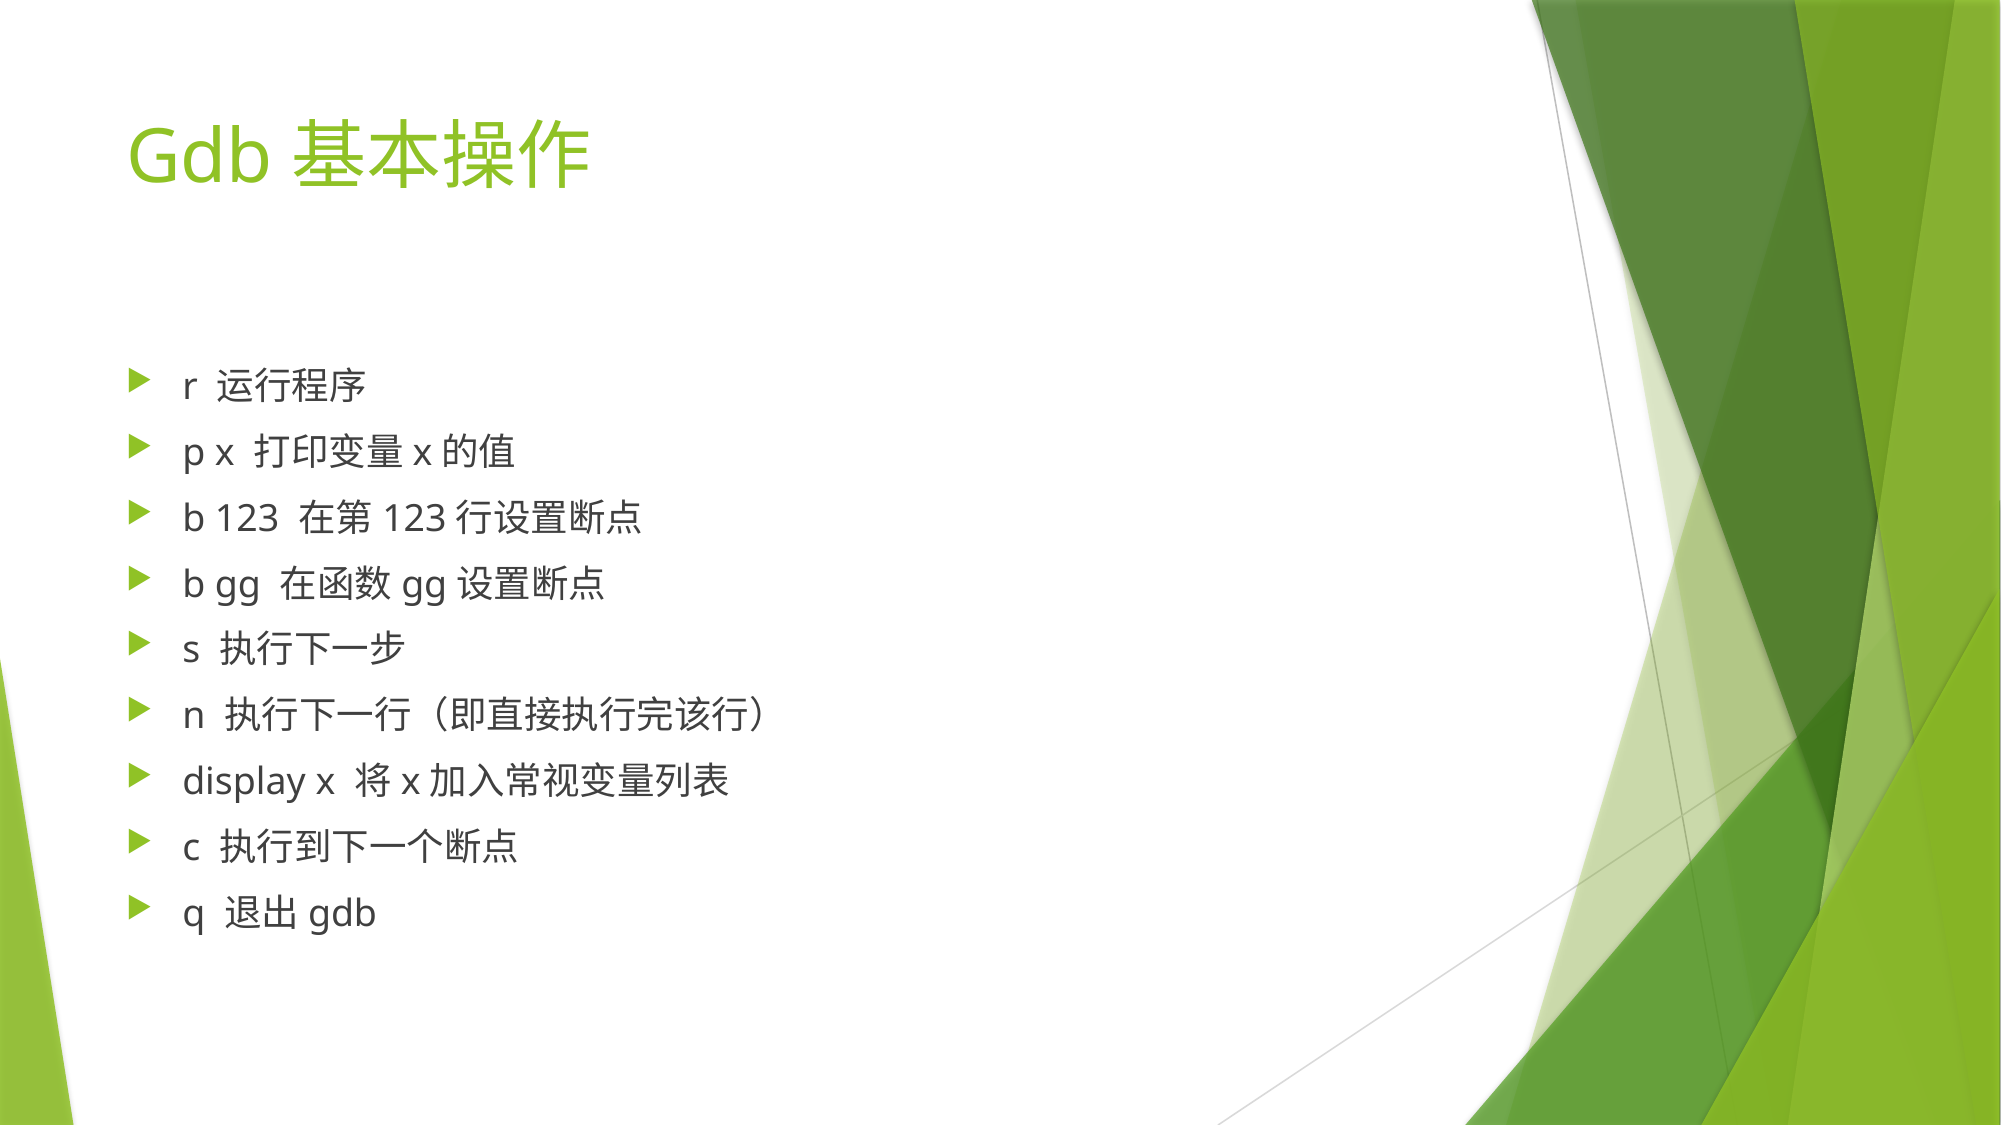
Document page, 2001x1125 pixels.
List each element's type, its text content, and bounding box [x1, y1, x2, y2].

title Gdb基本操作 [111, 99, 1522, 317]
list r 运行程序 p x 打印变量x的值 b 123 在第123行设置断点 b gg 在函数gg设置断点 s 执行下一步 n 执行下一行（即直接执行完该行） display x 将x加入常视变量列表 c 执行到下一个断点 q 退出gdb [111, 354, 1522, 992]
